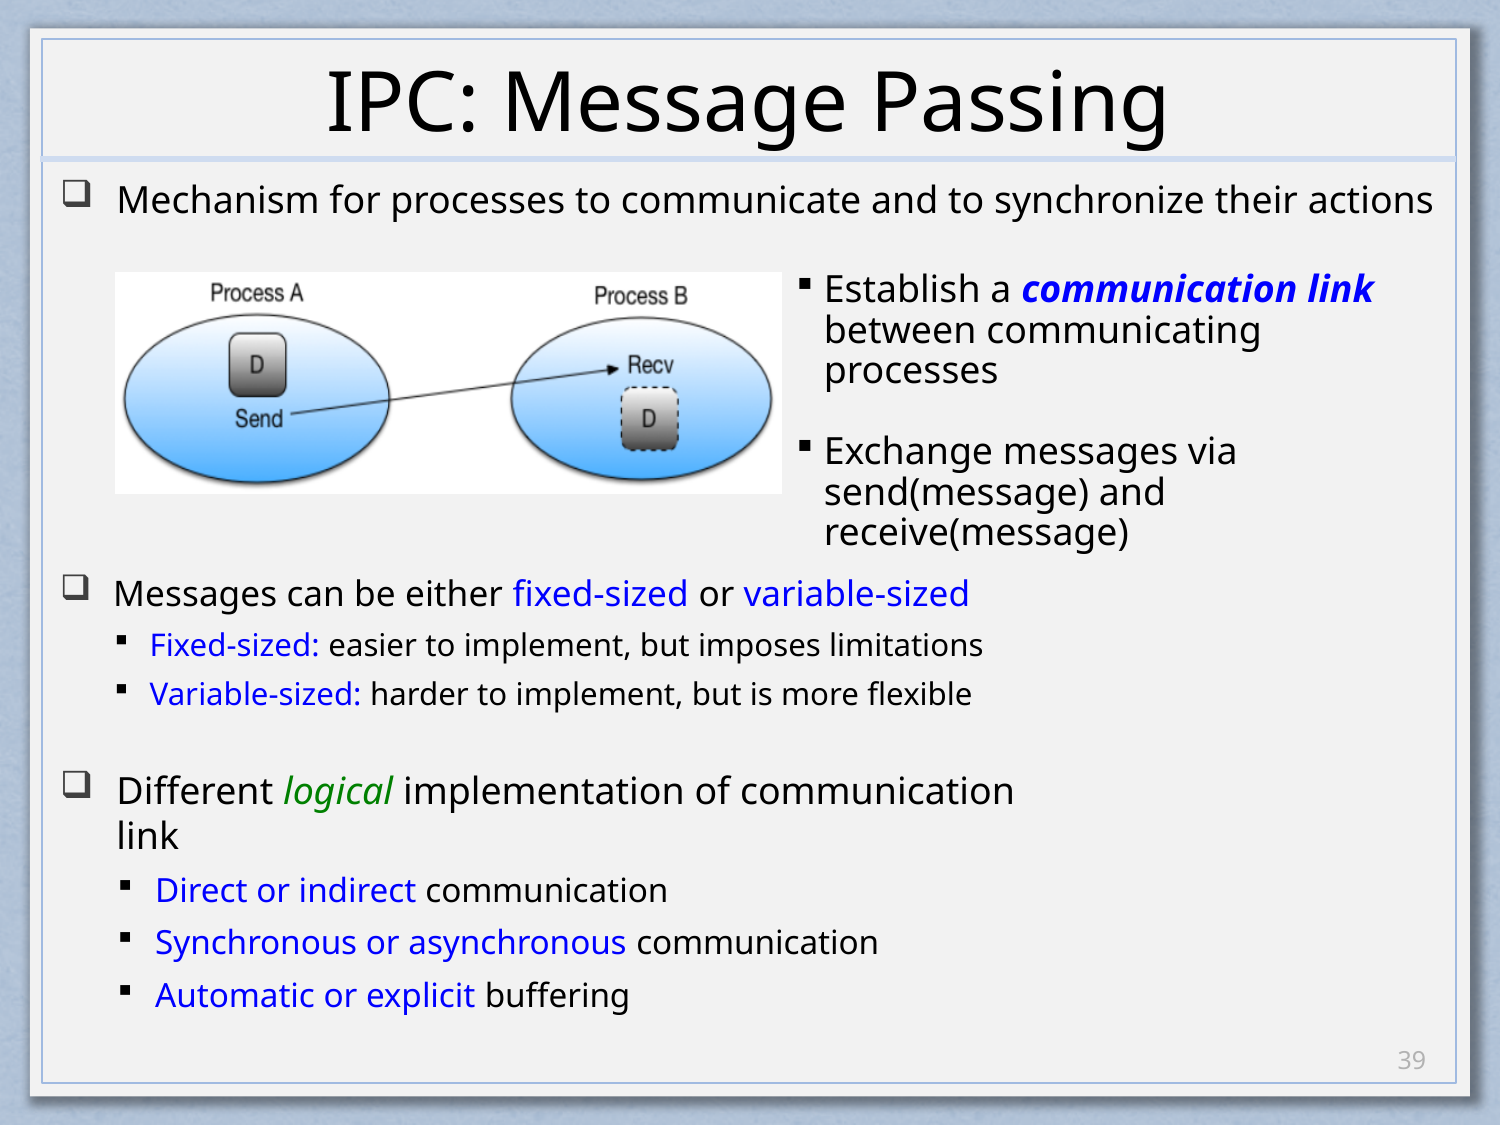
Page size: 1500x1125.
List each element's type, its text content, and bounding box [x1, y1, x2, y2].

text_box Establish a communication link between communicating processes Exchange messages via send(message) and receive(message) [781, 263, 1455, 562]
title IPC: Message Passing [41, 40, 1457, 157]
picture [114, 271, 782, 495]
text_box Different logical implementation of communication link Direct or indirect communication Synchronous or asynchronous communication Automatic or explicit buffering [45, 759, 1041, 1022]
text_box [19, 1039, 1125, 1125]
text_box Messages can be either fixed-sized or variable-sized Fixed-sized: easier to implement, but imposes limitations Variable-sized: harder to implement, but is more flexible [45, 563, 1041, 750]
list Mechanism for processes to communicate and to synchronize their actions [45, 168, 1455, 247]
slide_number 38 [1367, 1045, 1457, 1079]
